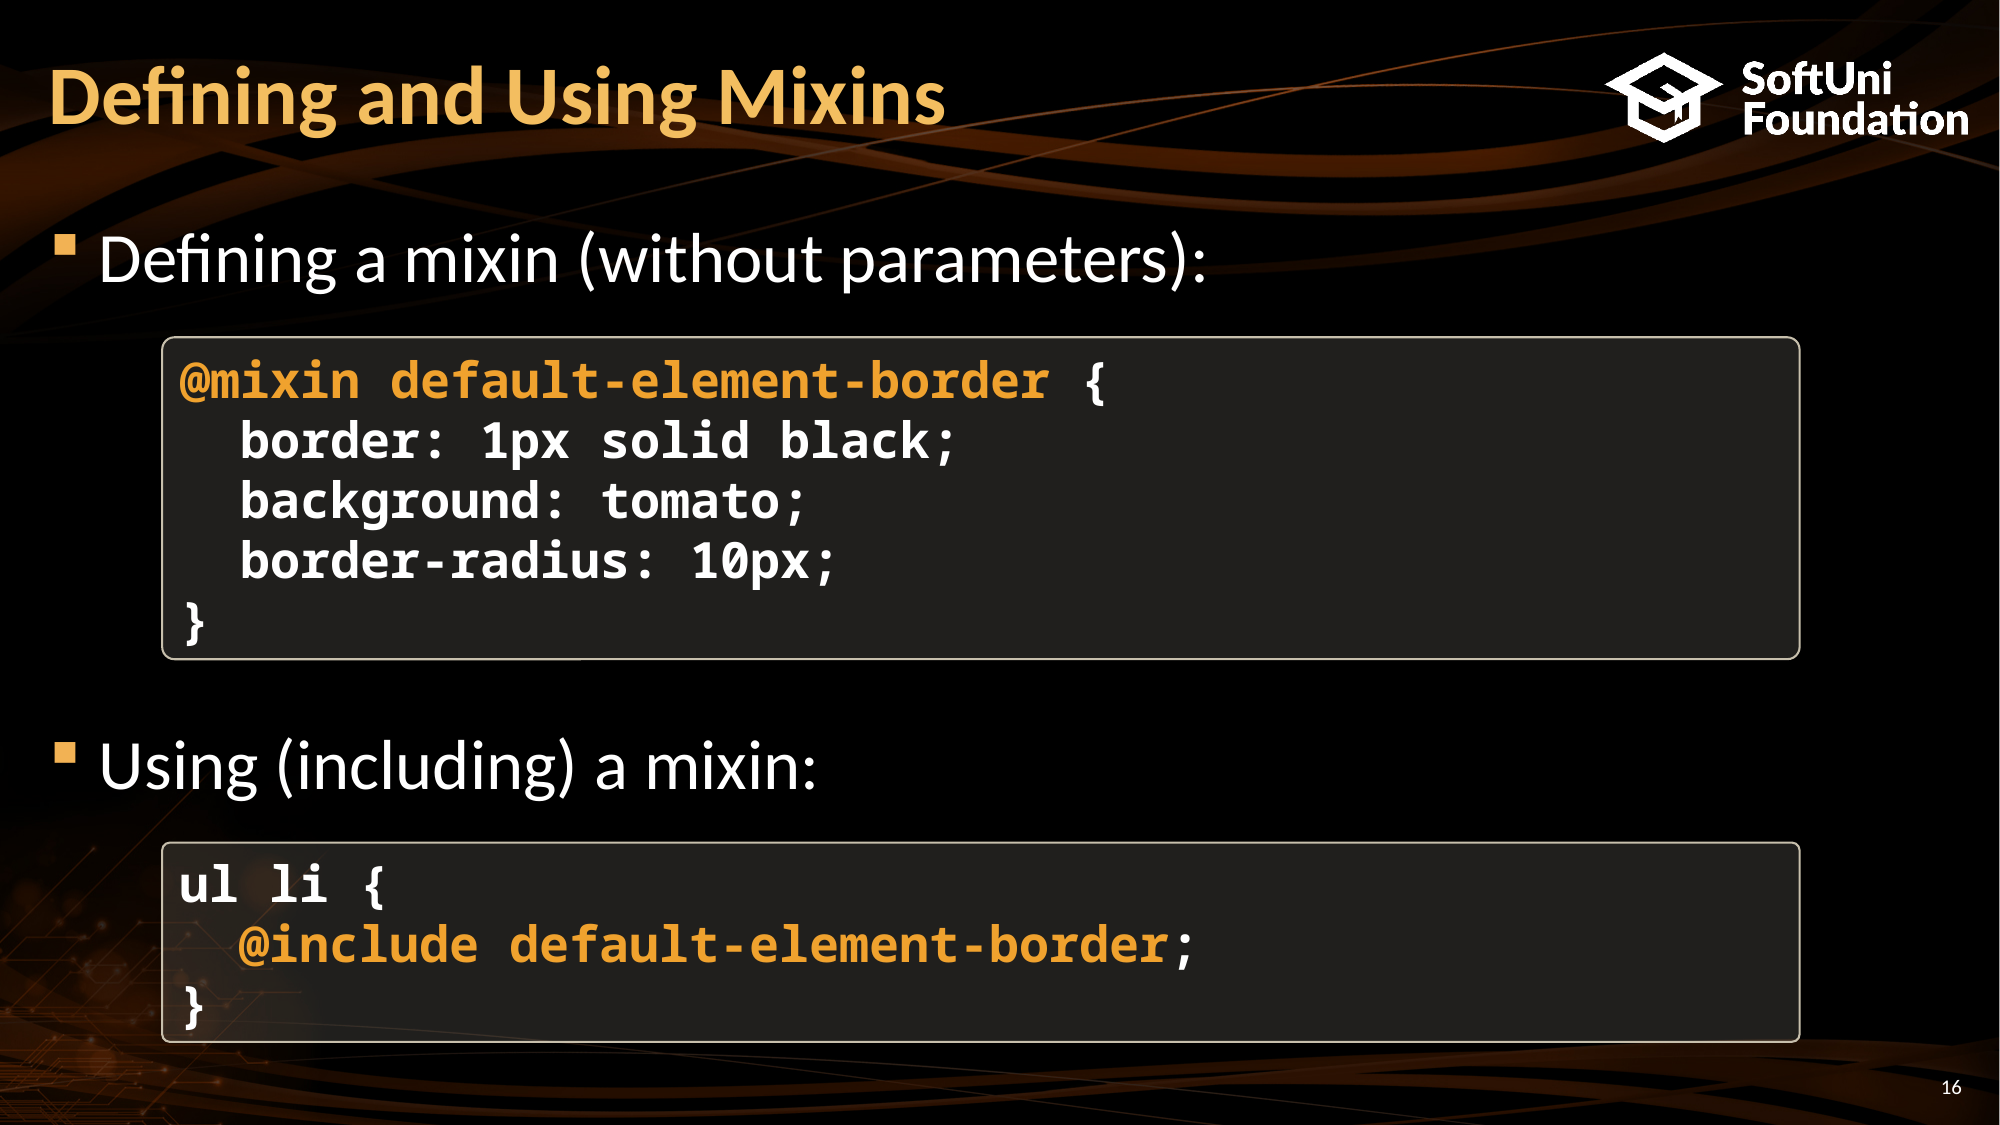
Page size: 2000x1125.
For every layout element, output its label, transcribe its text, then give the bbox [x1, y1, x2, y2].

text_box ul li { @include default-element-border; } [162, 842, 1800, 1042]
list Defining a mixin (without parameters): Using (including) a mixin: [31, 188, 1968, 1103]
text_box @mixin default-element-border { border: 1px solid black; background: tomato; border-radius: 10px; } [162, 337, 1800, 660]
picture [0, 0, 2000, 1125]
title Defining and Using Mixins [30, 6, 1602, 189]
